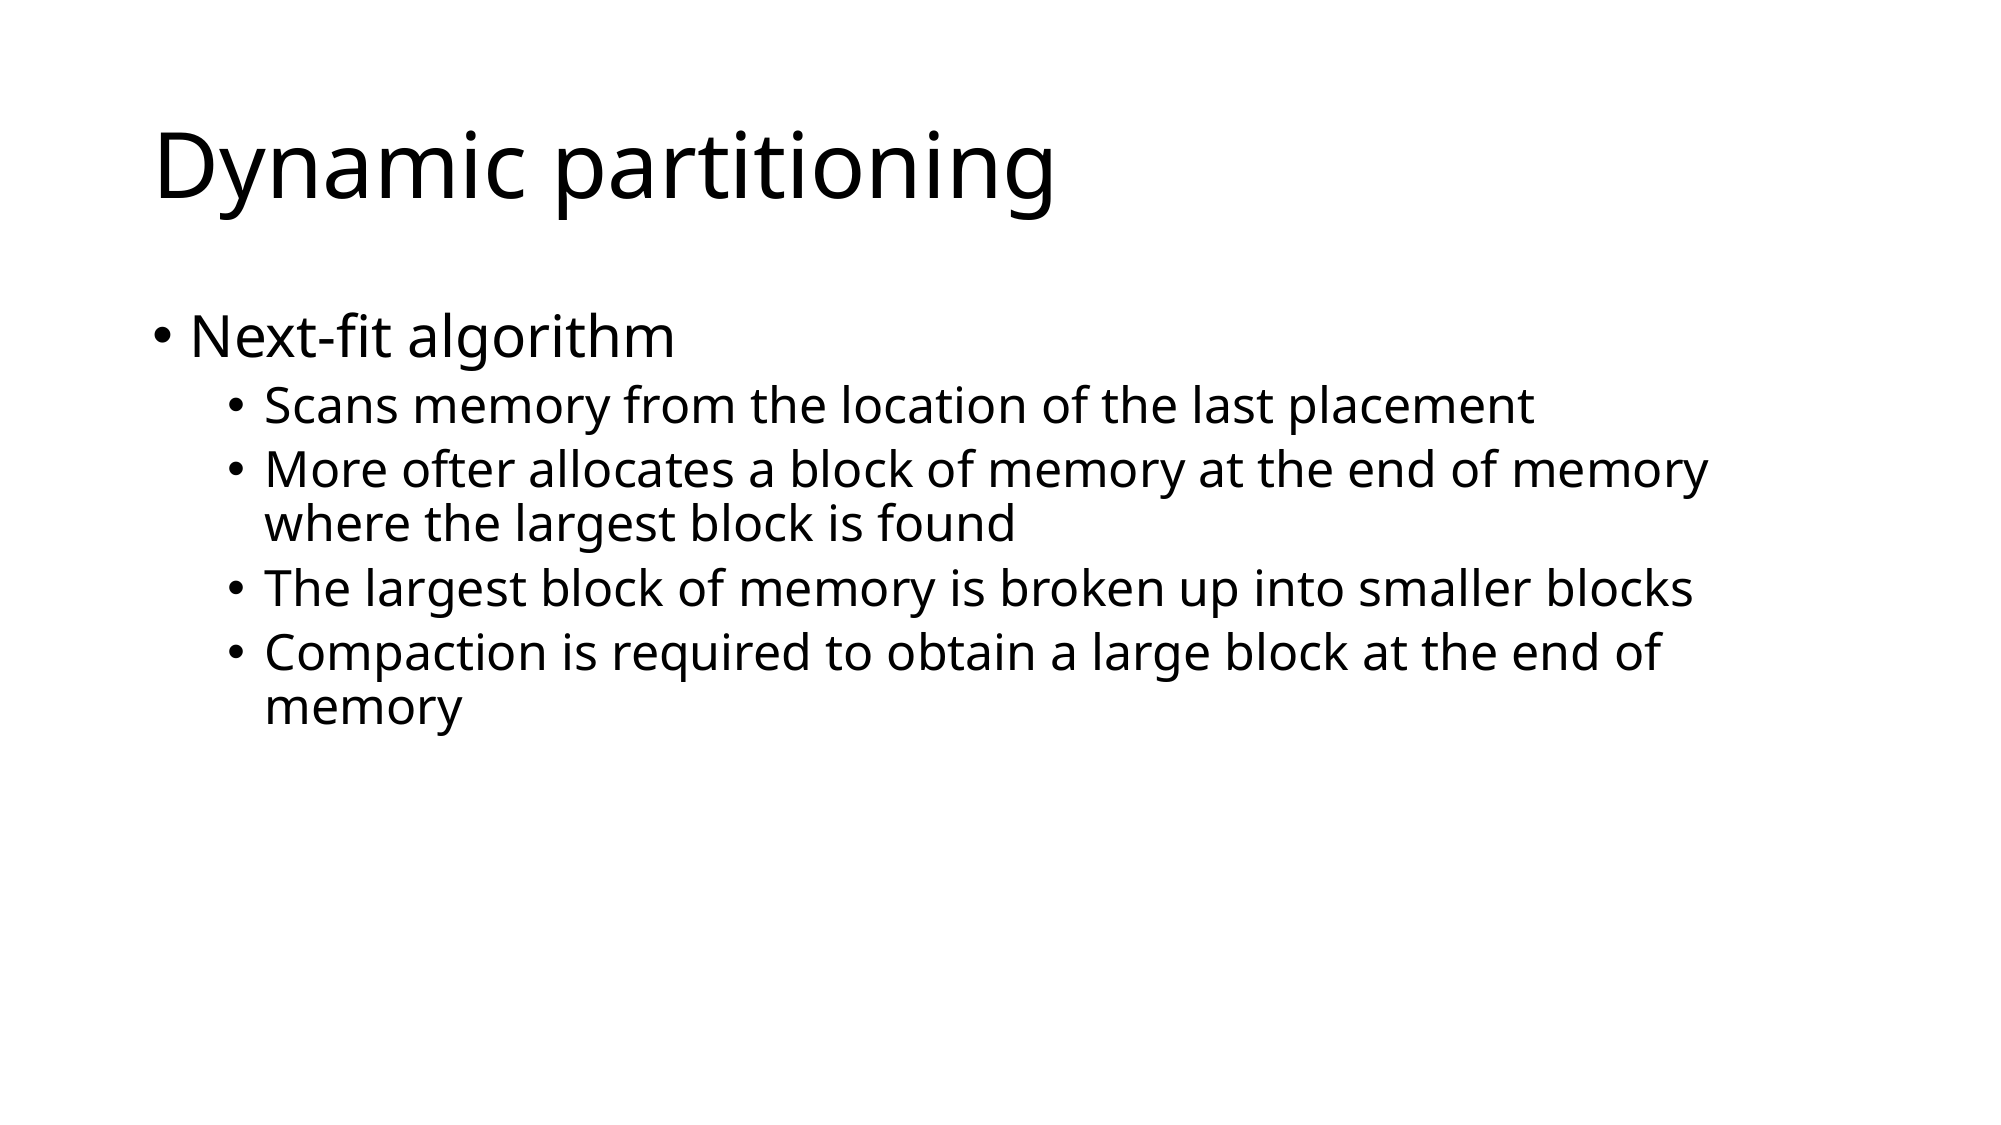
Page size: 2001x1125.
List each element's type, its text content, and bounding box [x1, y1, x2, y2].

title Dynamic partitioning [137, 59, 1863, 278]
list Next-fit algorithm Scans memory from the location of the last placement More ofter allocates a block of memory at the end of memory where the largest block is found The largest block of memory is broken up into smaller blocks Compaction is required to obtain a large block at the end of memory [137, 299, 1863, 1014]
